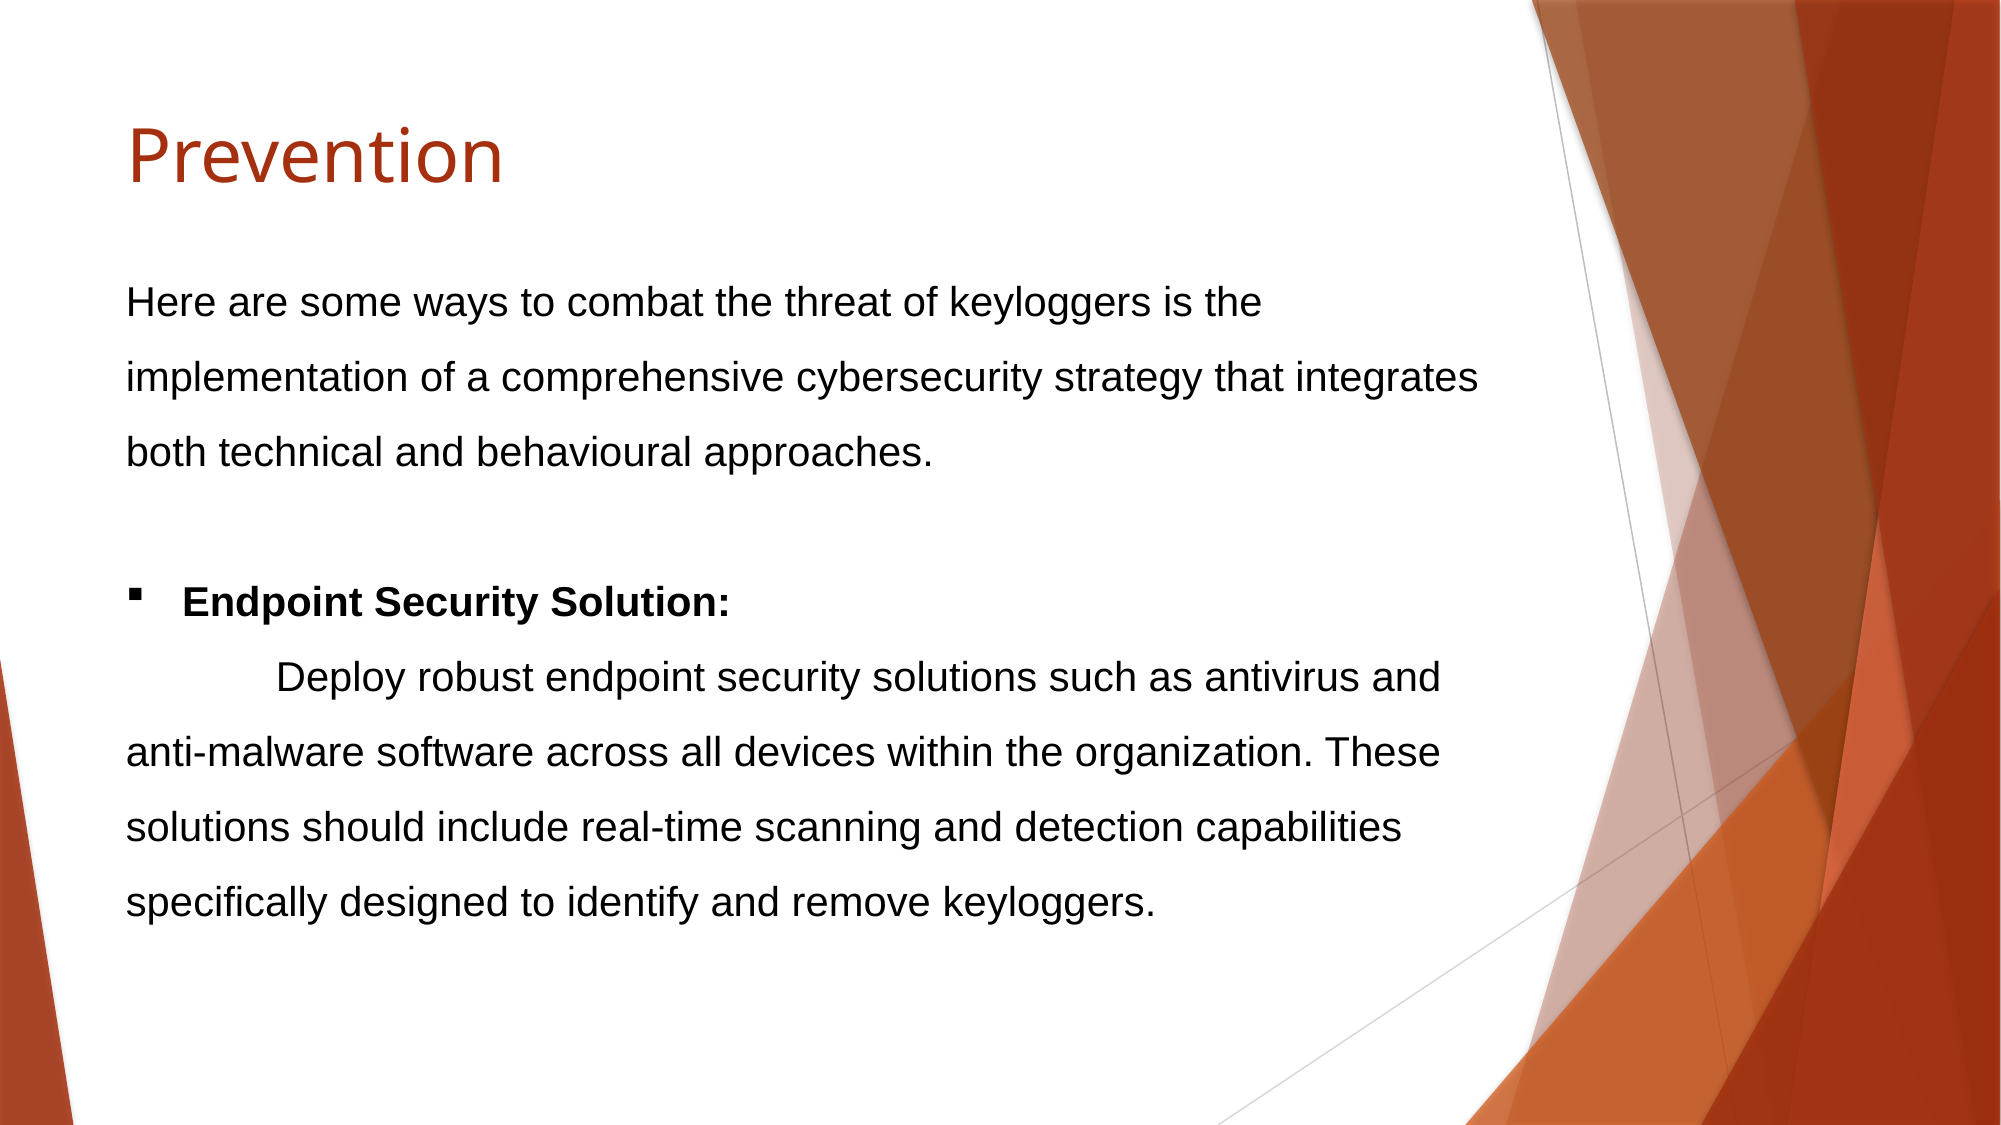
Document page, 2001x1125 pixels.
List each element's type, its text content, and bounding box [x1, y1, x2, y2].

text_box Here are some ways to combat the threat of keyloggers is the implementation of a comprehensive cybersecurity strategy that integrates both technical and behavioural approaches. Endpoint Security Solution: Deploy robust endpoint security solutions such as antivirus and anti-malware software across all devices within the organization. These solutions should include real-time scanning and detection capabilities specifically designed to identify and remove keyloggers. [111, 242, 1522, 1023]
title Prevention [111, 99, 1522, 242]
